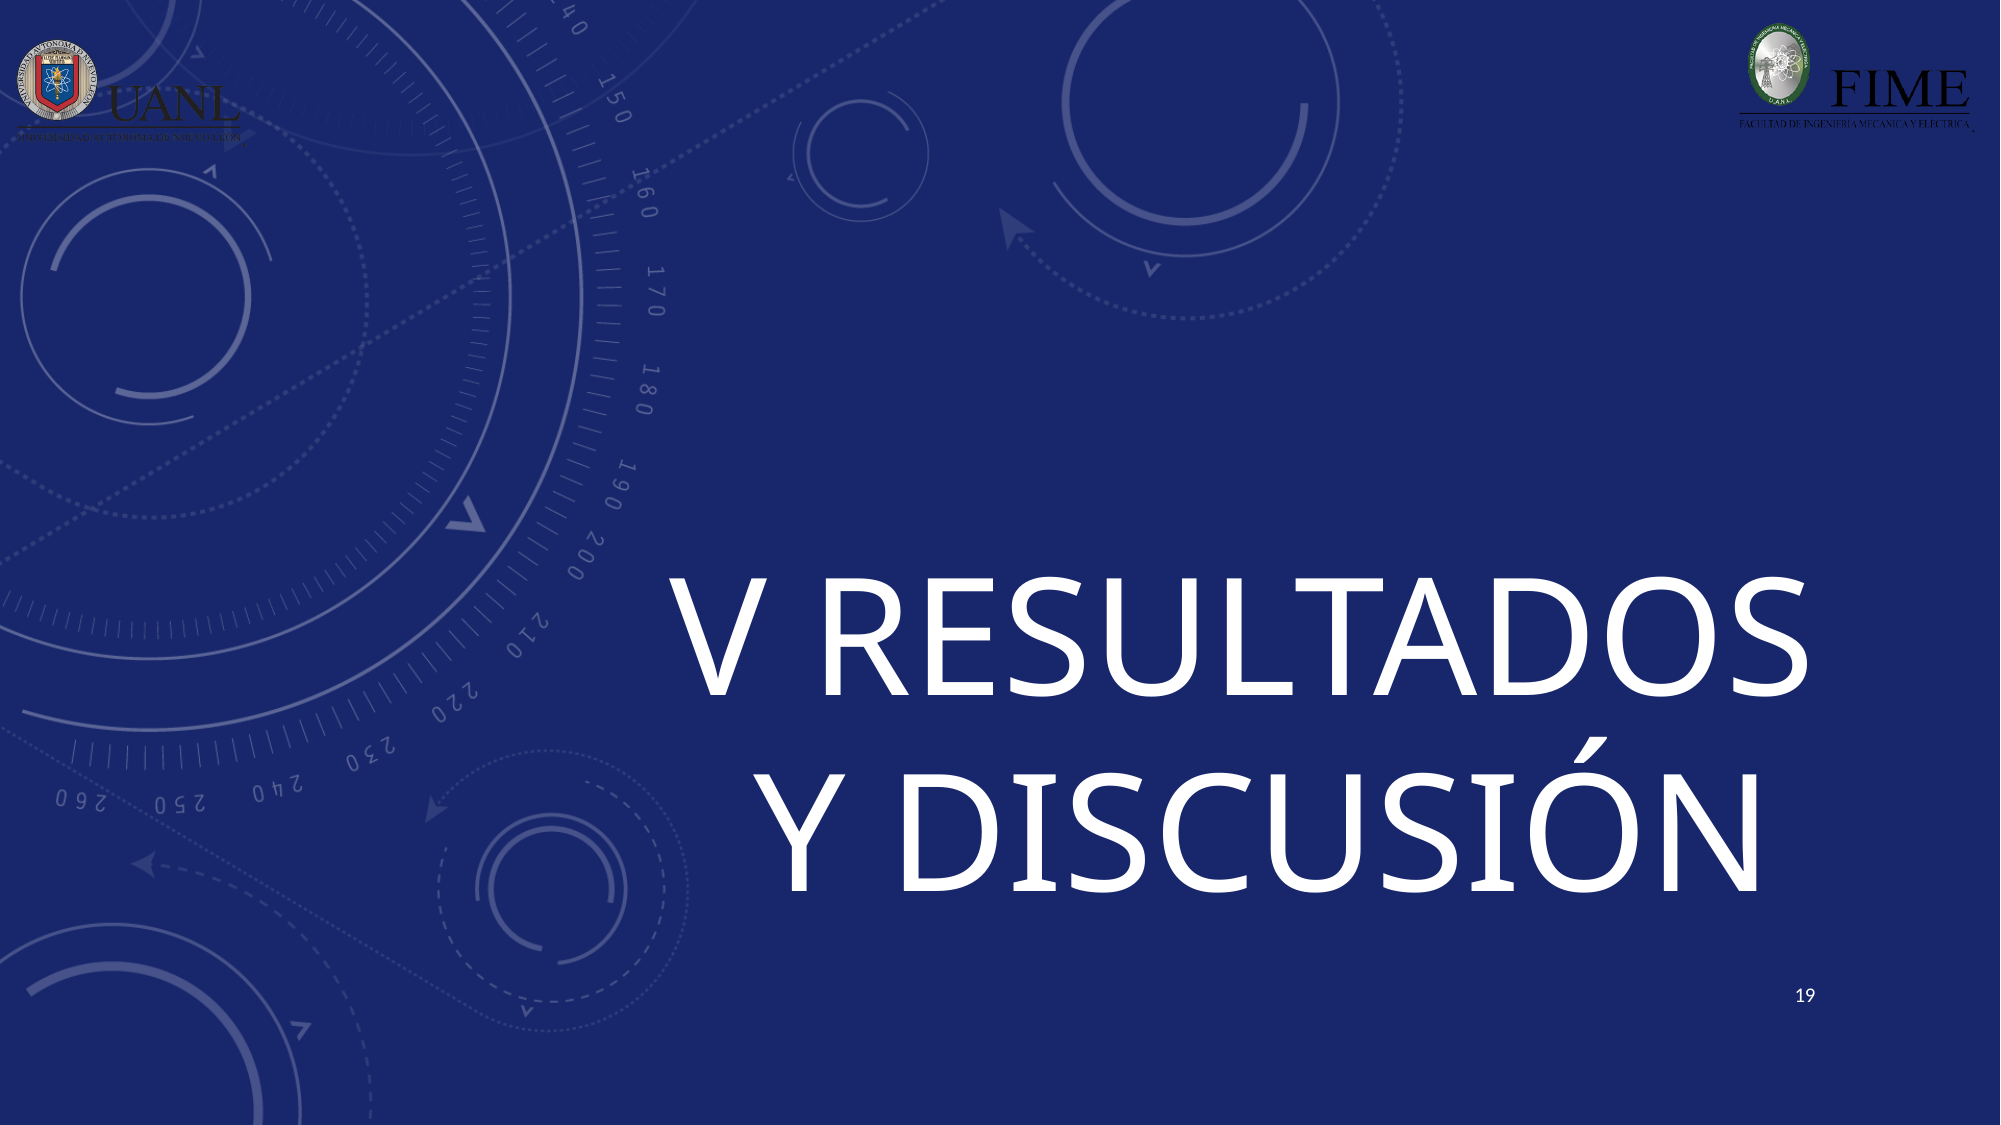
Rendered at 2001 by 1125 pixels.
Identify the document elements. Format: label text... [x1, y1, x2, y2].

slide_number 19 [1740, 963, 1831, 1025]
text_box V Resultados y Discusión [649, 330, 1831, 933]
picture [0, 0, 2000, 1125]
